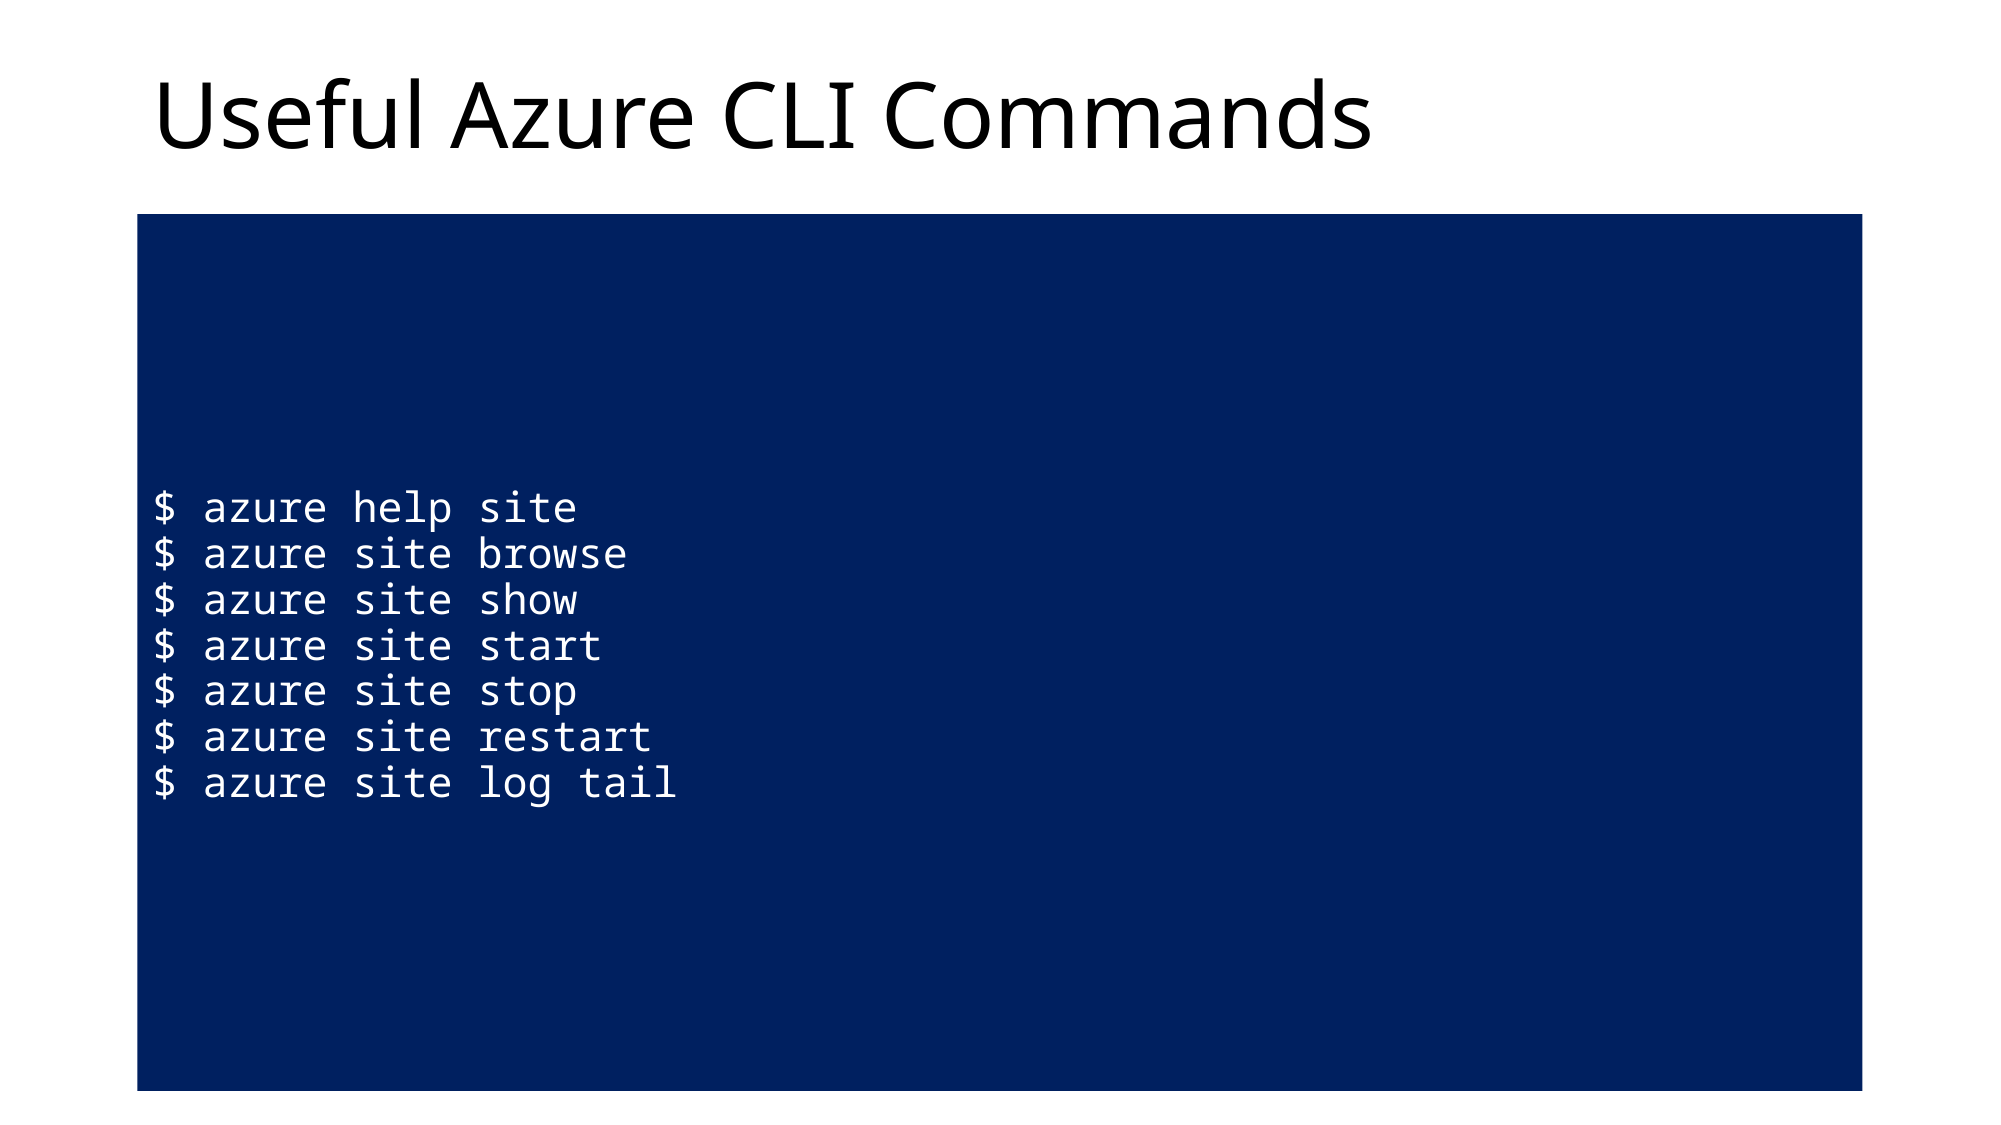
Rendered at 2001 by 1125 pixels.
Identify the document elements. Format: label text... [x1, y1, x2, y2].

title Useful Azure CLI Commands [137, 59, 1863, 179]
list $ azure help site $ azure site browse $ azure site show $ azure site start $ azure site stop $ azure site restart $ azure site log tail [137, 214, 1863, 1091]
